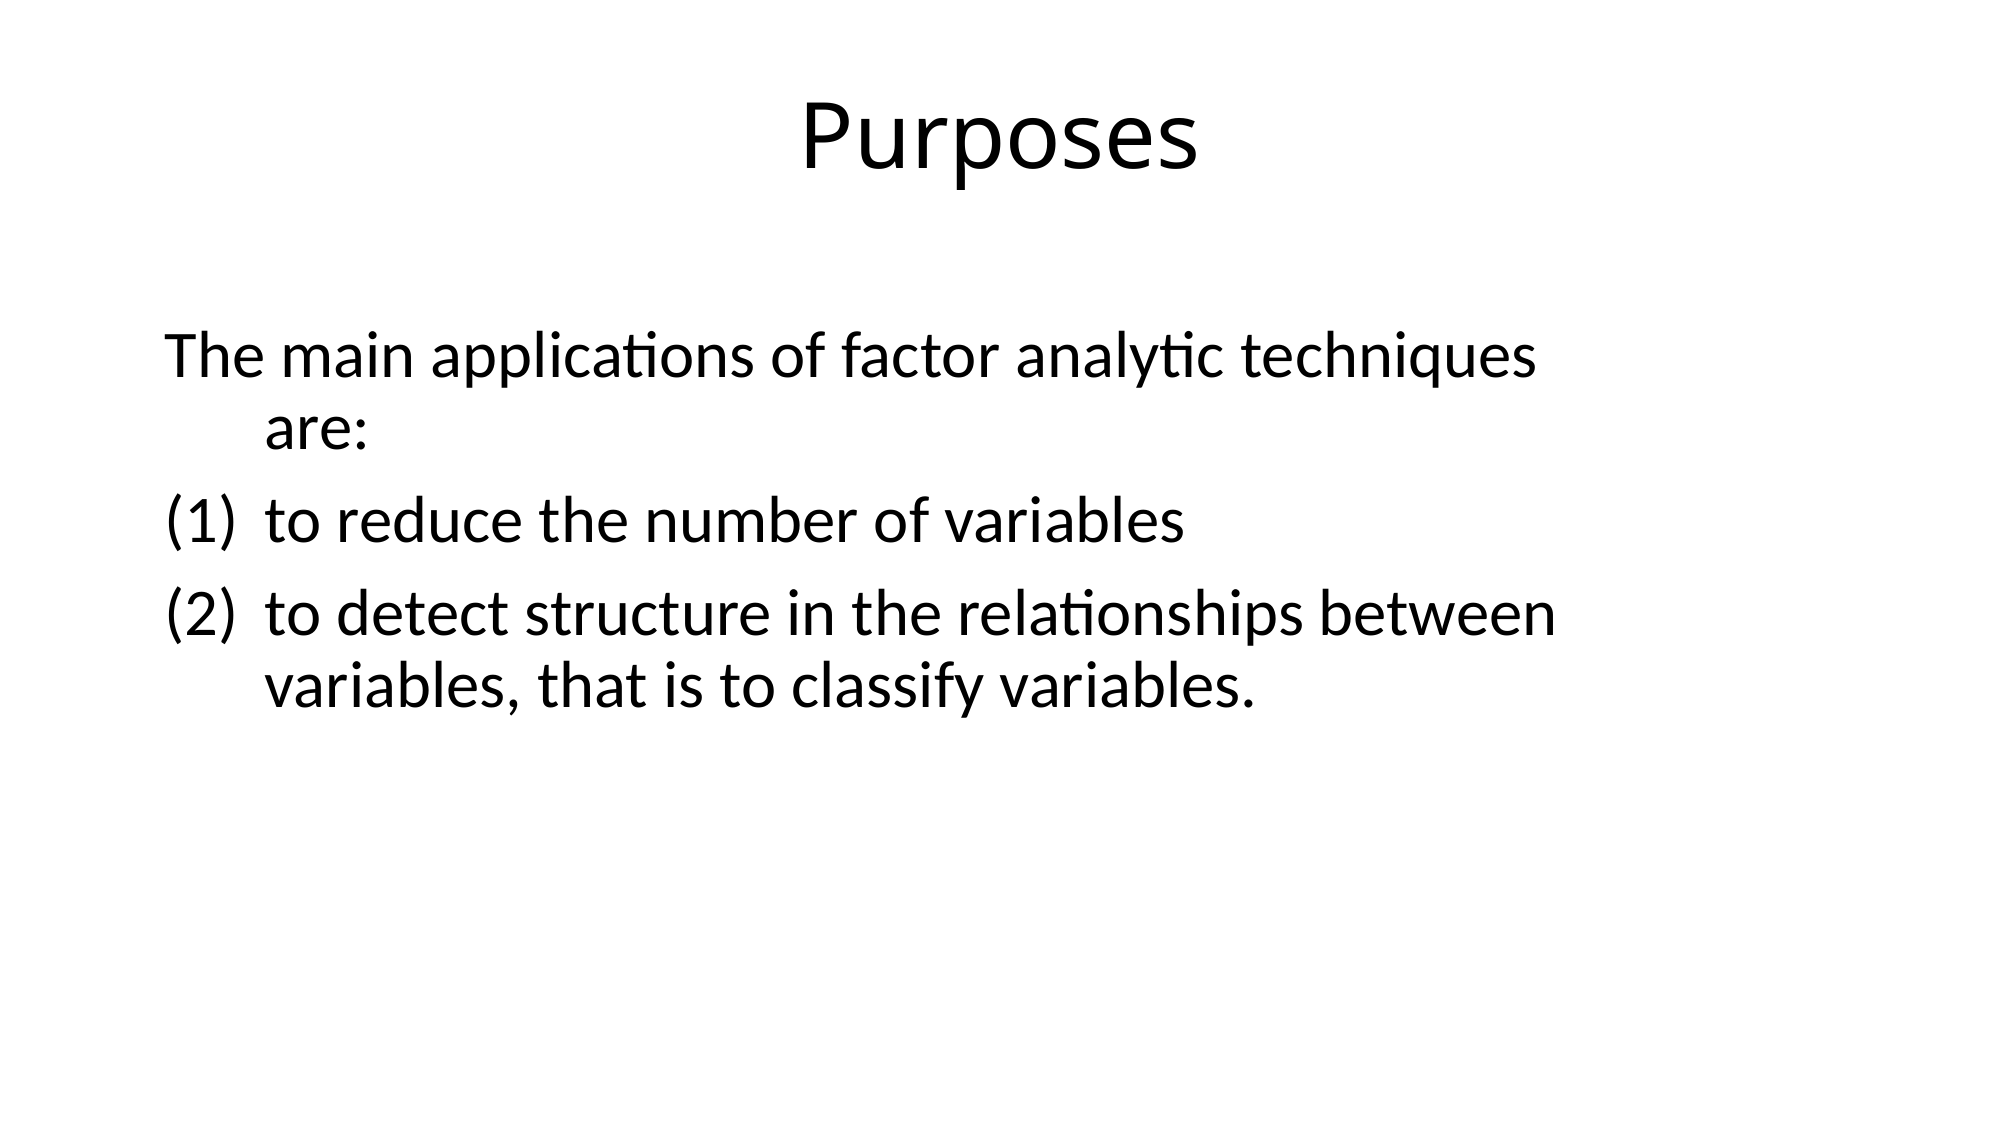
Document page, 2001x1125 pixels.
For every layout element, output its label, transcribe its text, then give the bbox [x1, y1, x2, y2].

list The main applications of factor analytic techniques are: to reduce the number of variables to detect structure in the relationships between variables, that is to classify variables. [150, 312, 1638, 1000]
title Purposes [133, 45, 1867, 233]
